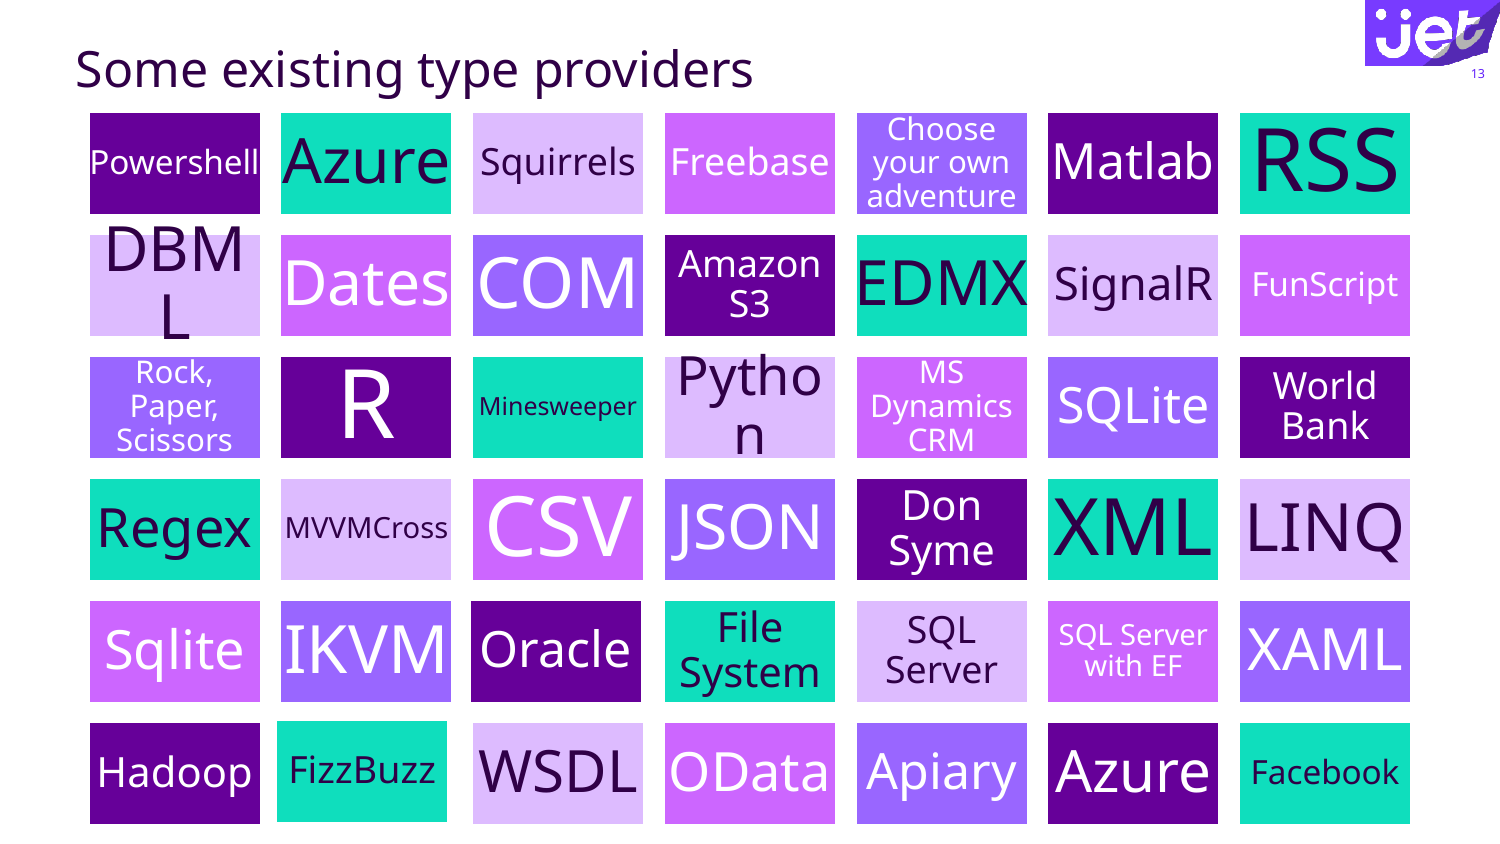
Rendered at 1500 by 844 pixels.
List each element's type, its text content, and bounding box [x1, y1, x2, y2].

title Some existing type providers [38, 36, 1299, 109]
slide_number 13 [1365, 65, 1486, 109]
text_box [0, 110, 1500, 827]
